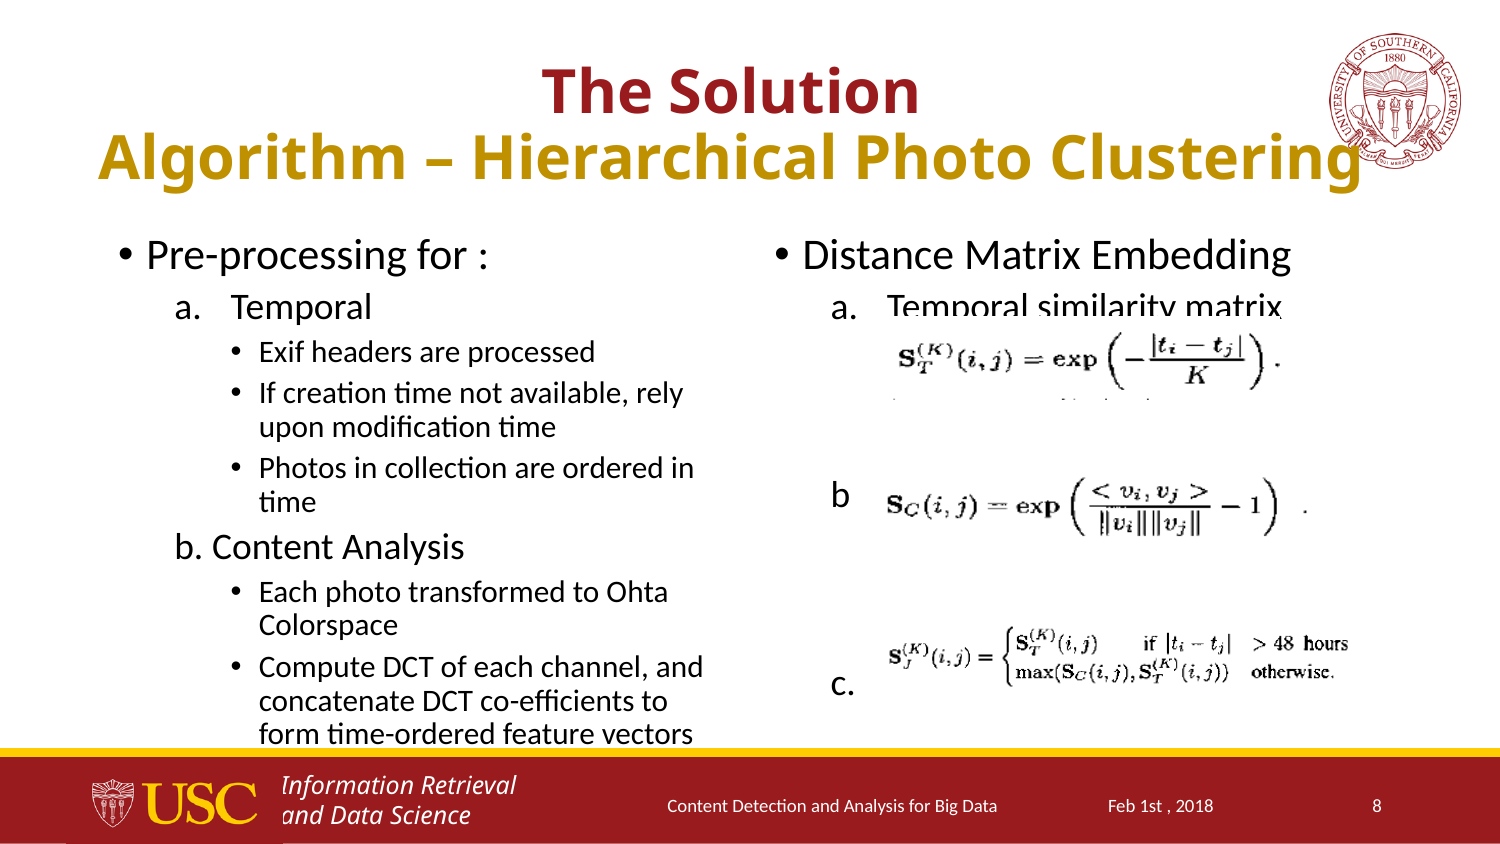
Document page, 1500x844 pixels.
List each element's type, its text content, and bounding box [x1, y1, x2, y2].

slide_number 8 [1319, 782, 1397, 827]
picture [871, 316, 1280, 400]
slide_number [1093, 782, 1308, 827]
list Pre-processing for : Temporal Exif headers are processed If creation time not available, rely upon modification time Photos in collection are ordered in time b. Content Analysis Each photo transformed to Ohta Colorspace Compute DCT of each channel, and concatenate DCT co-efficients to form time-ordered feature vectors [103, 224, 741, 760]
picture [850, 461, 1308, 545]
picture [66, 762, 283, 844]
picture [871, 606, 1367, 703]
list Distance Matrix Embedding Temporal similarity matrix Image similarity matrix Joint temporal event matrix [759, 224, 1397, 760]
picture [1329, 33, 1461, 169]
title The Solution Algorithm – Hierarchical Photo Clustering [66, 44, 1397, 208]
footer Content Detection and Analysis for Big Data [621, 782, 1048, 827]
